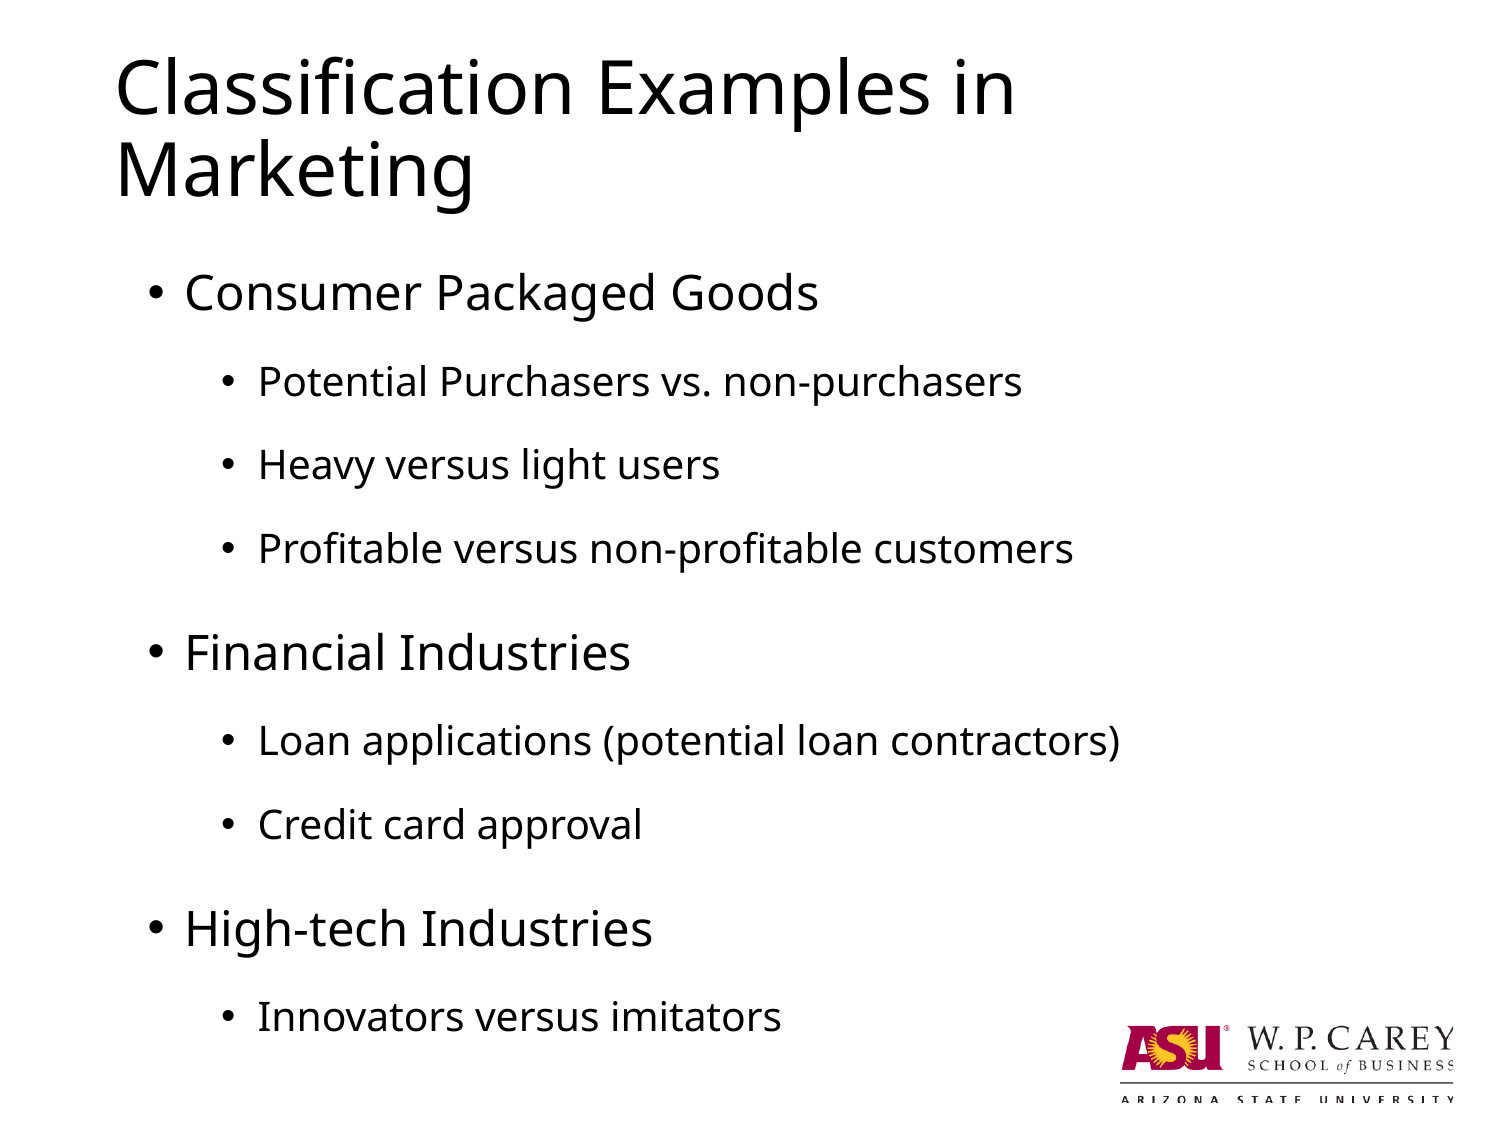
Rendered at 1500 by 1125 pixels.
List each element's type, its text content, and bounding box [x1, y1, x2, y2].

title Classification Examples in Marketing [99, 37, 1375, 225]
list Consumer Packaged Goods Potential Purchasers vs. non-purchasers Heavy versus light users Profitable versus non-profitable customers Financial Industries Loan applications (potential loan contractors) Credit card approval High-tech Industries Innovators versus imitators [132, 224, 1408, 1048]
